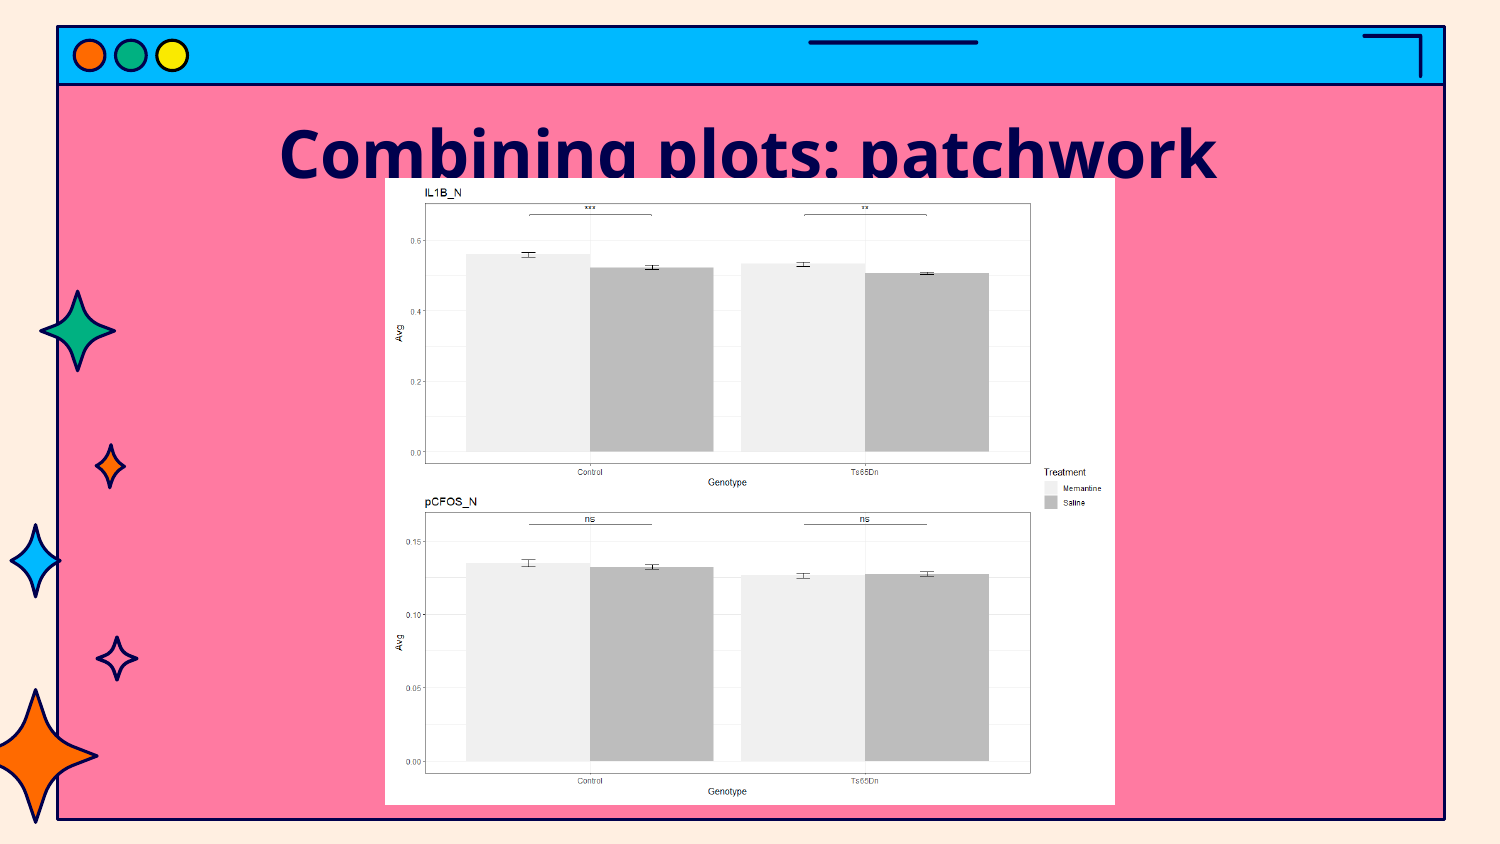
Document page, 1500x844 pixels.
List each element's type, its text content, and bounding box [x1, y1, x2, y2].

picture [385, 178, 1115, 806]
title Combining plots: patchwork [114, 96, 1383, 191]
